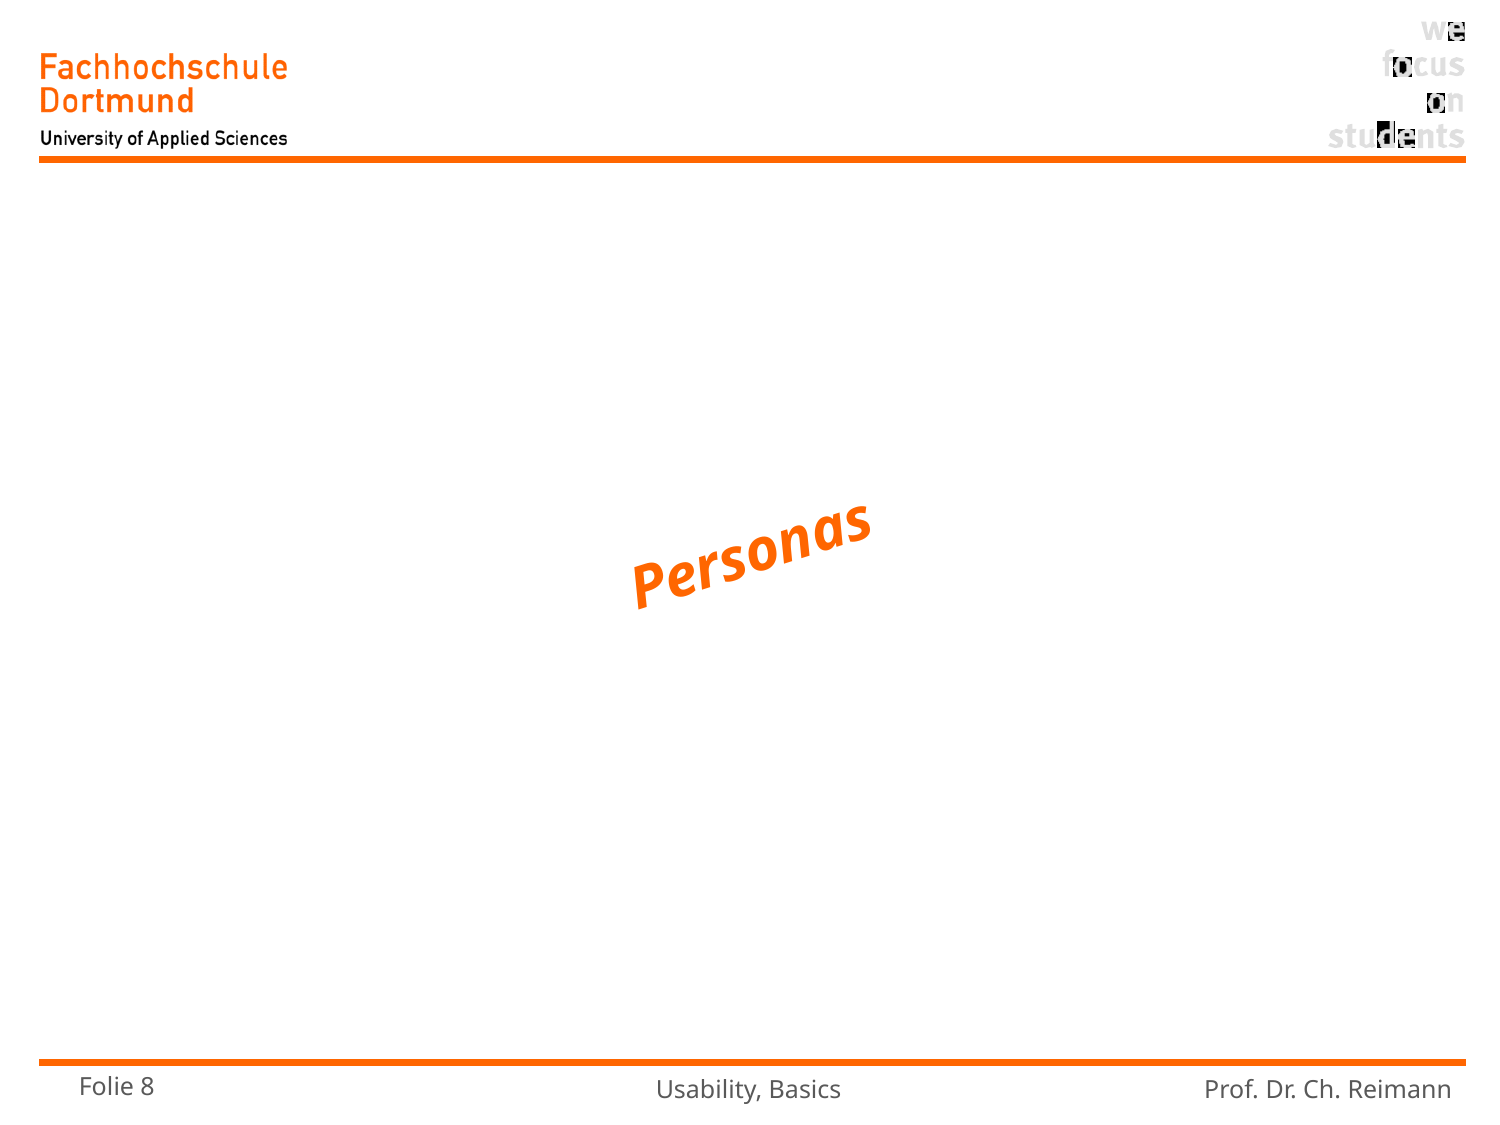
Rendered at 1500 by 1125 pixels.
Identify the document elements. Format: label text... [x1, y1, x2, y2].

title Personas [105, 243, 1395, 858]
picture [17, 40, 297, 208]
